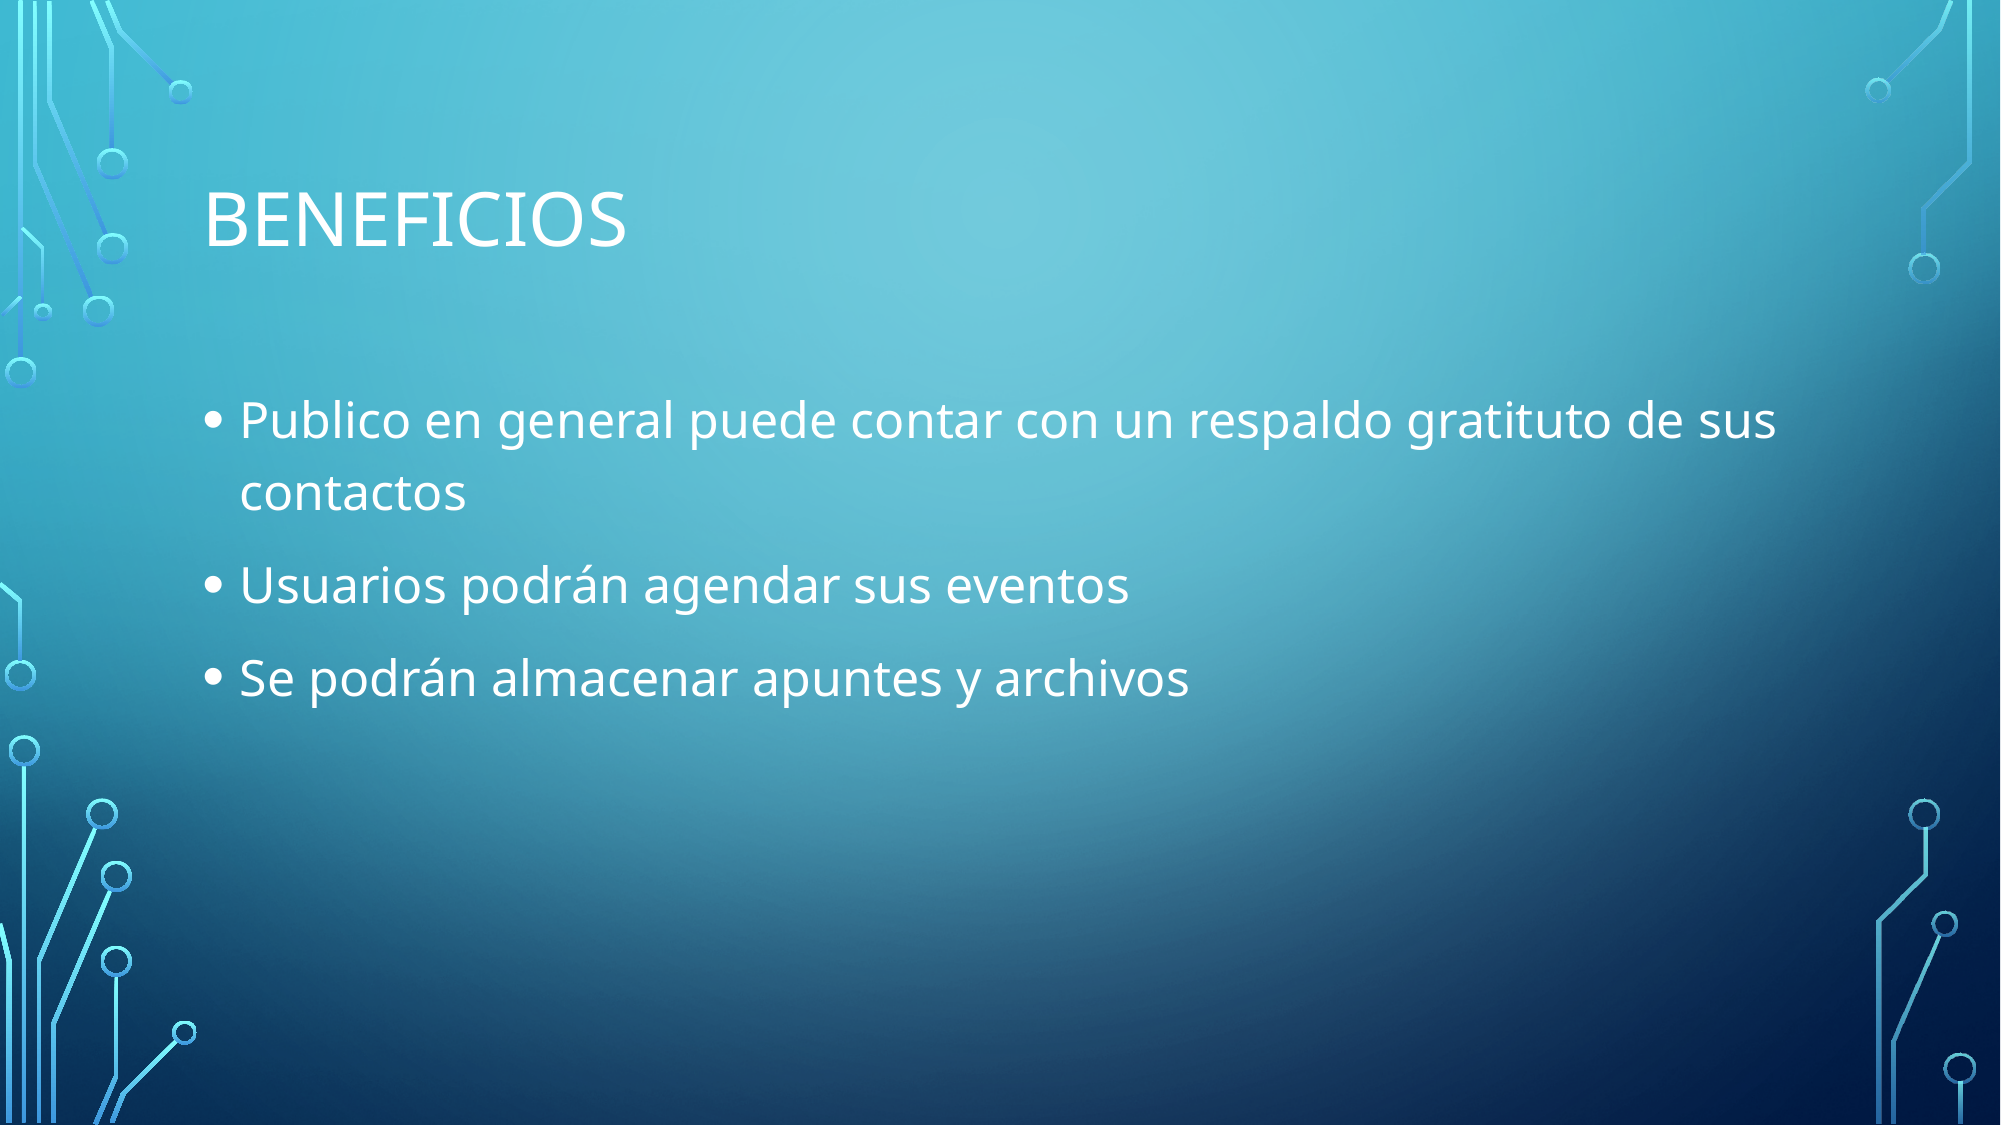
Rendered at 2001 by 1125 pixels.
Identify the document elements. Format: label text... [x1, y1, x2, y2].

title Beneficios [187, 101, 1813, 344]
list Publico en general puede contar con un respaldo gratituto de sus contactos Usuarios podrán agendar sus eventos Se podrán almacenar apuntes y archivos [187, 369, 1813, 950]
